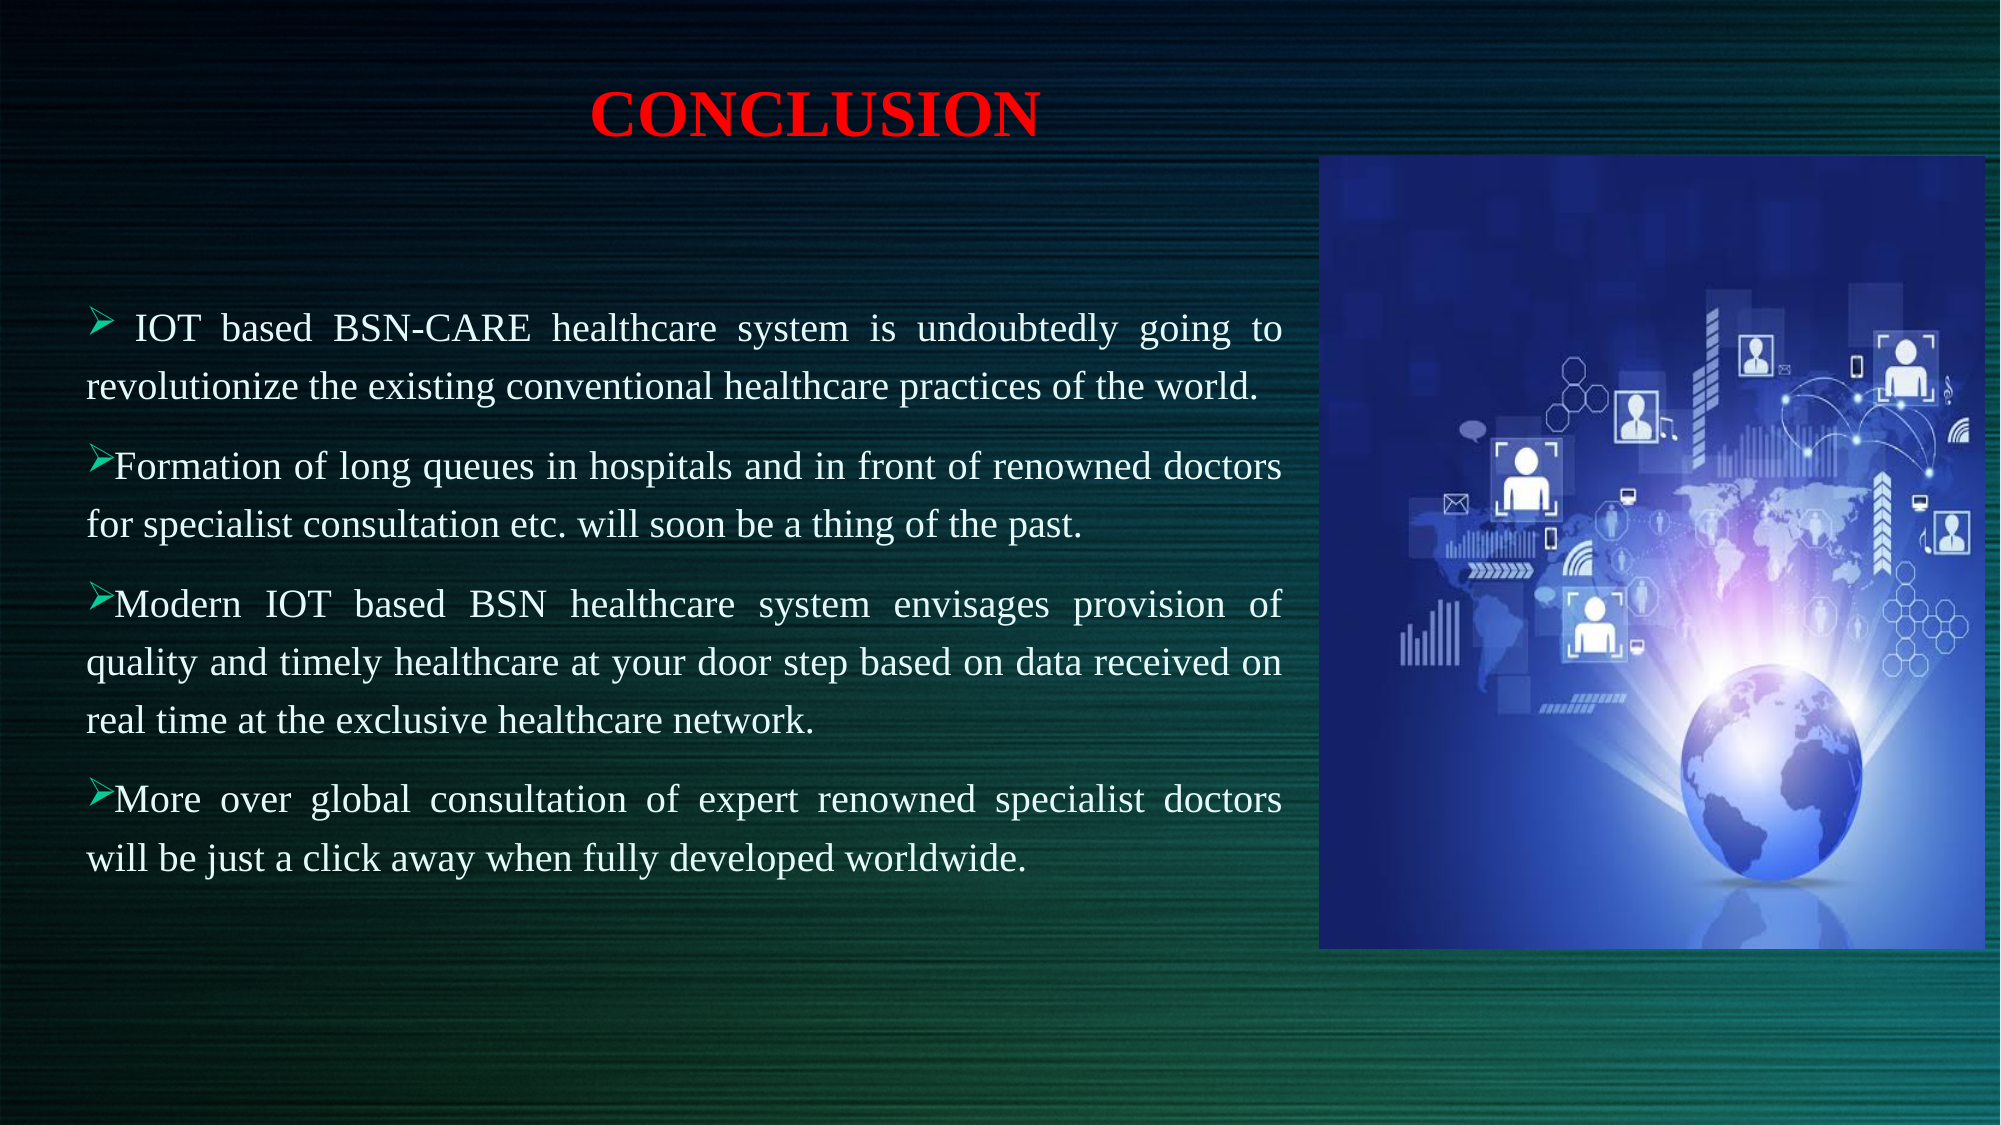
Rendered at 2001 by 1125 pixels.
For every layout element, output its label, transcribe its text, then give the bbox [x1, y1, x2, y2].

title CONCLUSION [574, 74, 1059, 157]
subtitle IOT based BSN-CARE healthcare system is undoubtedly going to revolutionize the existing conventional healthcare practices of the world. Formation of long queues in hospitals and in front of renowned doctors for specialist consultation etc. will soon be a thing of the past. Modern IOT based BSN healthcare system envisages provision of quality and timely healthcare at your door step based on data received on real time at the exclusive healthcare network. More over global consultation of expert renowned specialist doctors will be just a click away when fully developed worldwide. [71, 284, 1300, 997]
picture [0, 0, 2001, 1125]
